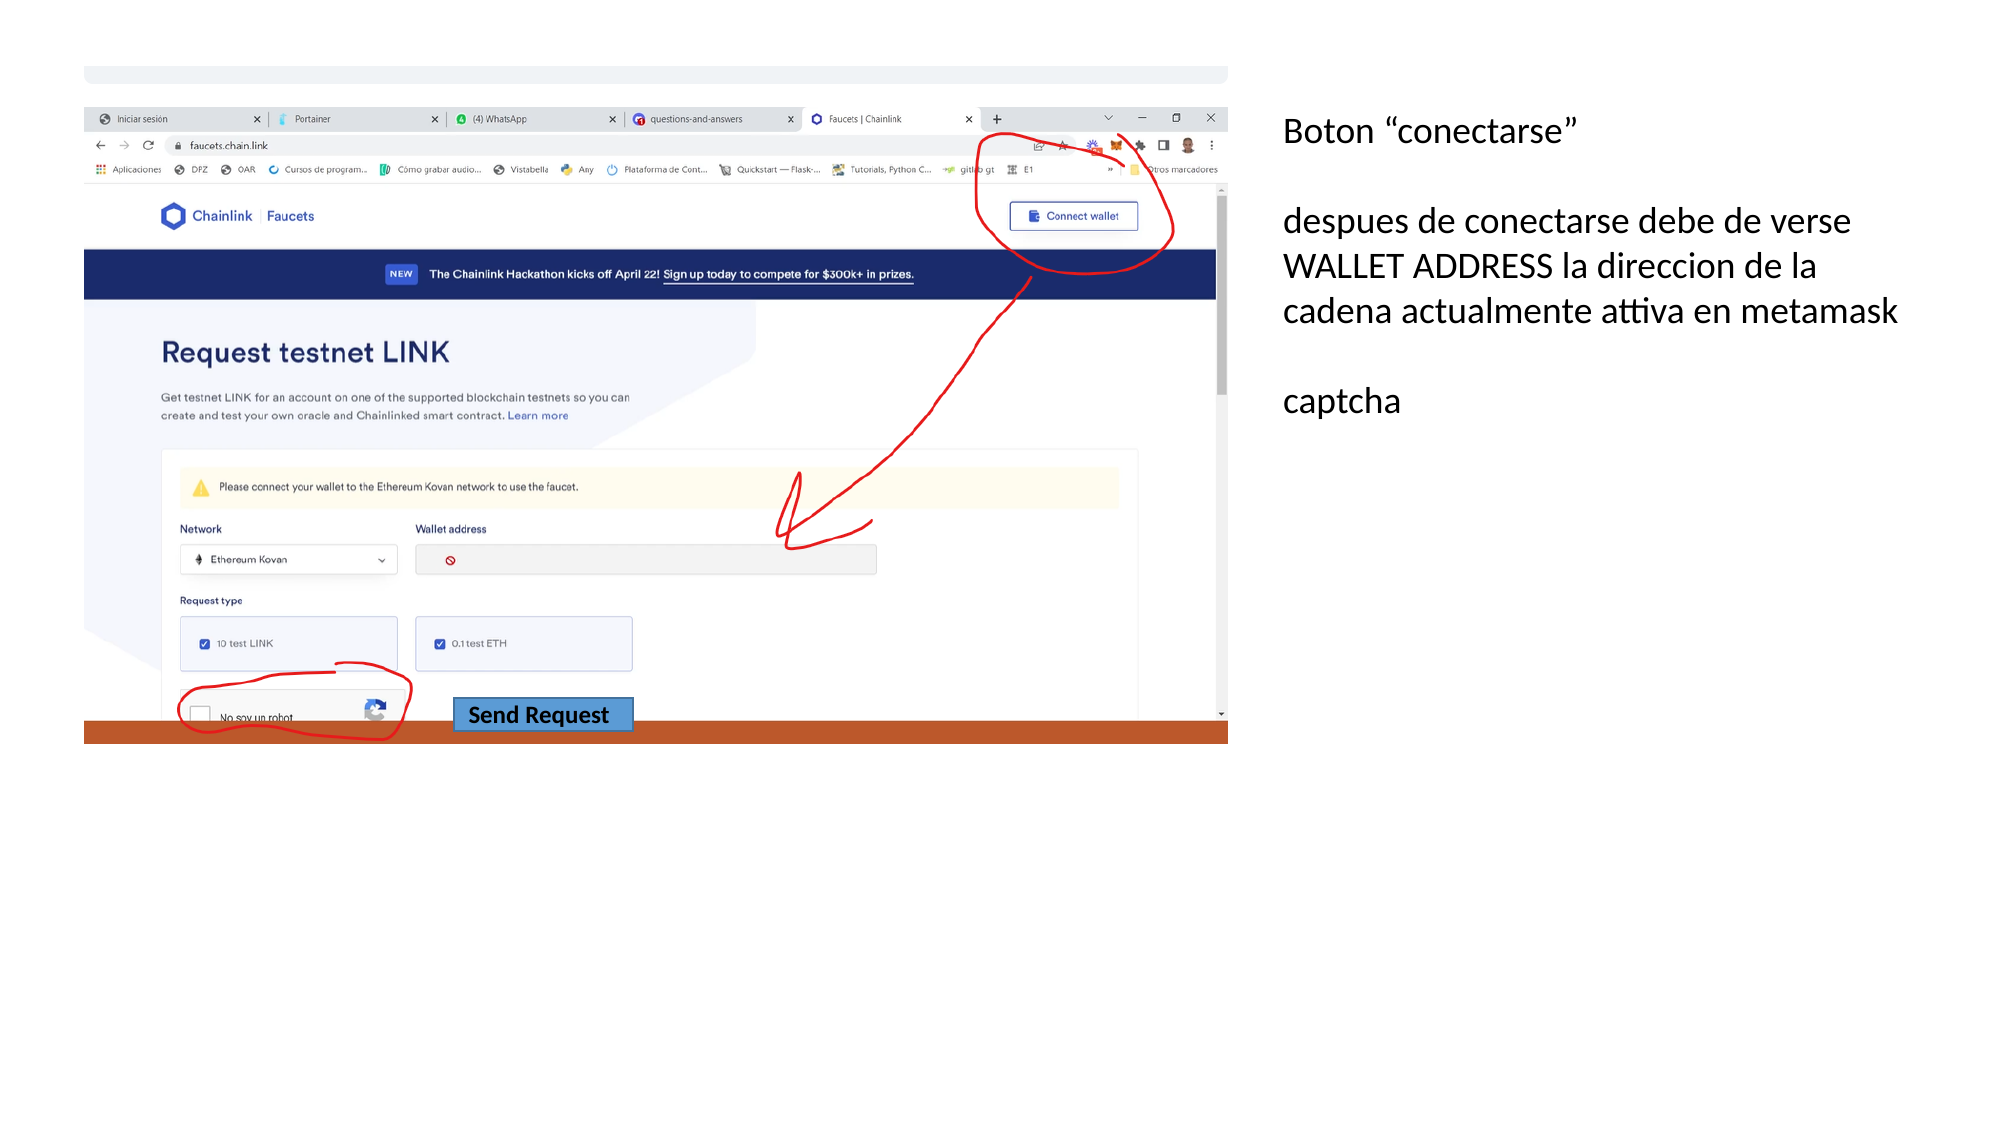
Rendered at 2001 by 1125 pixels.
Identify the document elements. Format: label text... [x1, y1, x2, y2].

text_box Boton “conectarse” despues de conectarse debe de verse WALLET ADDRESS la direccion de la cadena actualmente attiva en metamask captcha [1280, 98, 1930, 429]
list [18, 66, 1280, 744]
